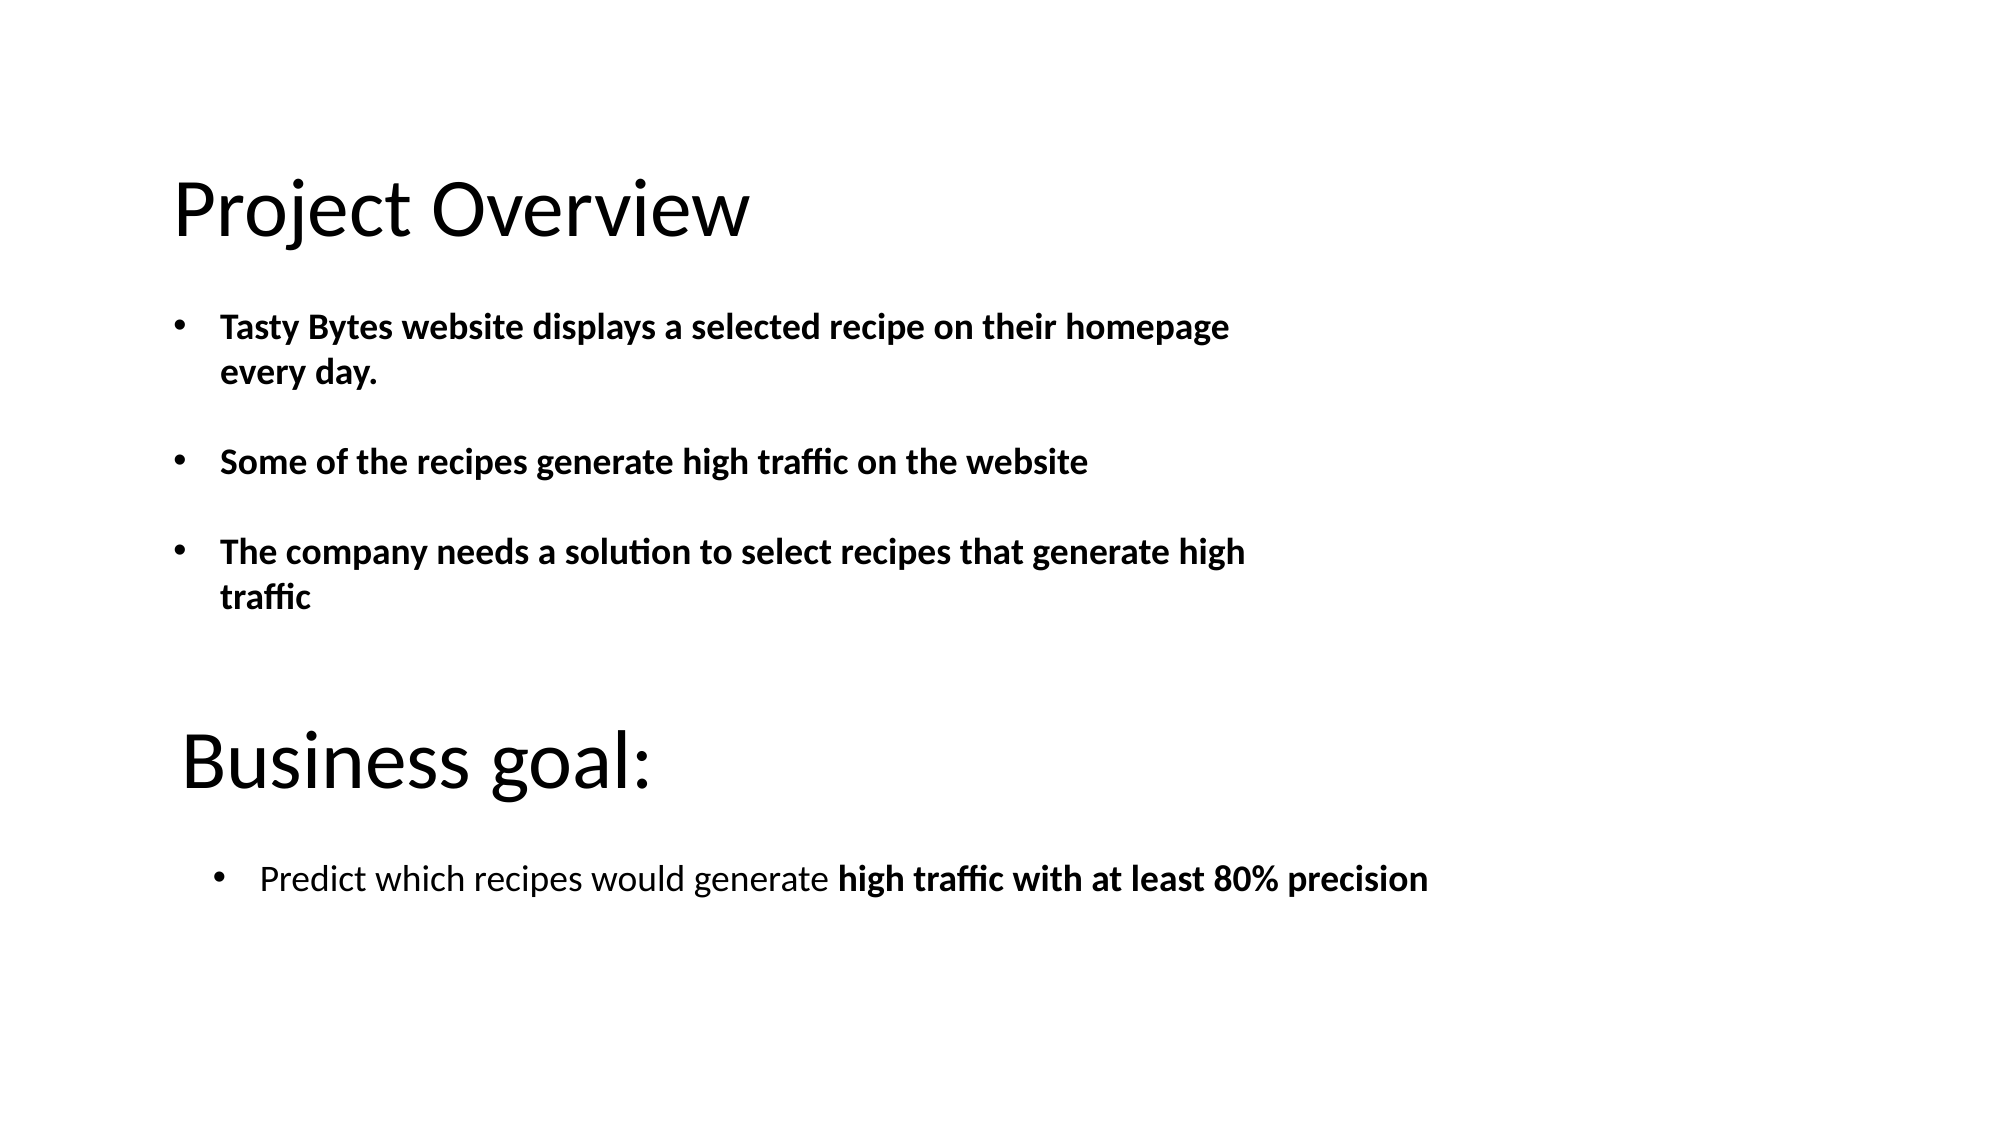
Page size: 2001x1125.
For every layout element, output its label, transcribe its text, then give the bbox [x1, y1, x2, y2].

text_box Business goal: [166, 697, 1277, 813]
text_box Predict which recipes would generate high traffic with at least 80% precision [198, 846, 1445, 952]
text_box Project Overview [158, 146, 1270, 261]
text_box Tasty Bytes website displays a selected recipe on their homepage every day. Some of the recipes generate high traffic on the website The company needs a solution to select recipes that generate high traffic [158, 294, 1338, 625]
